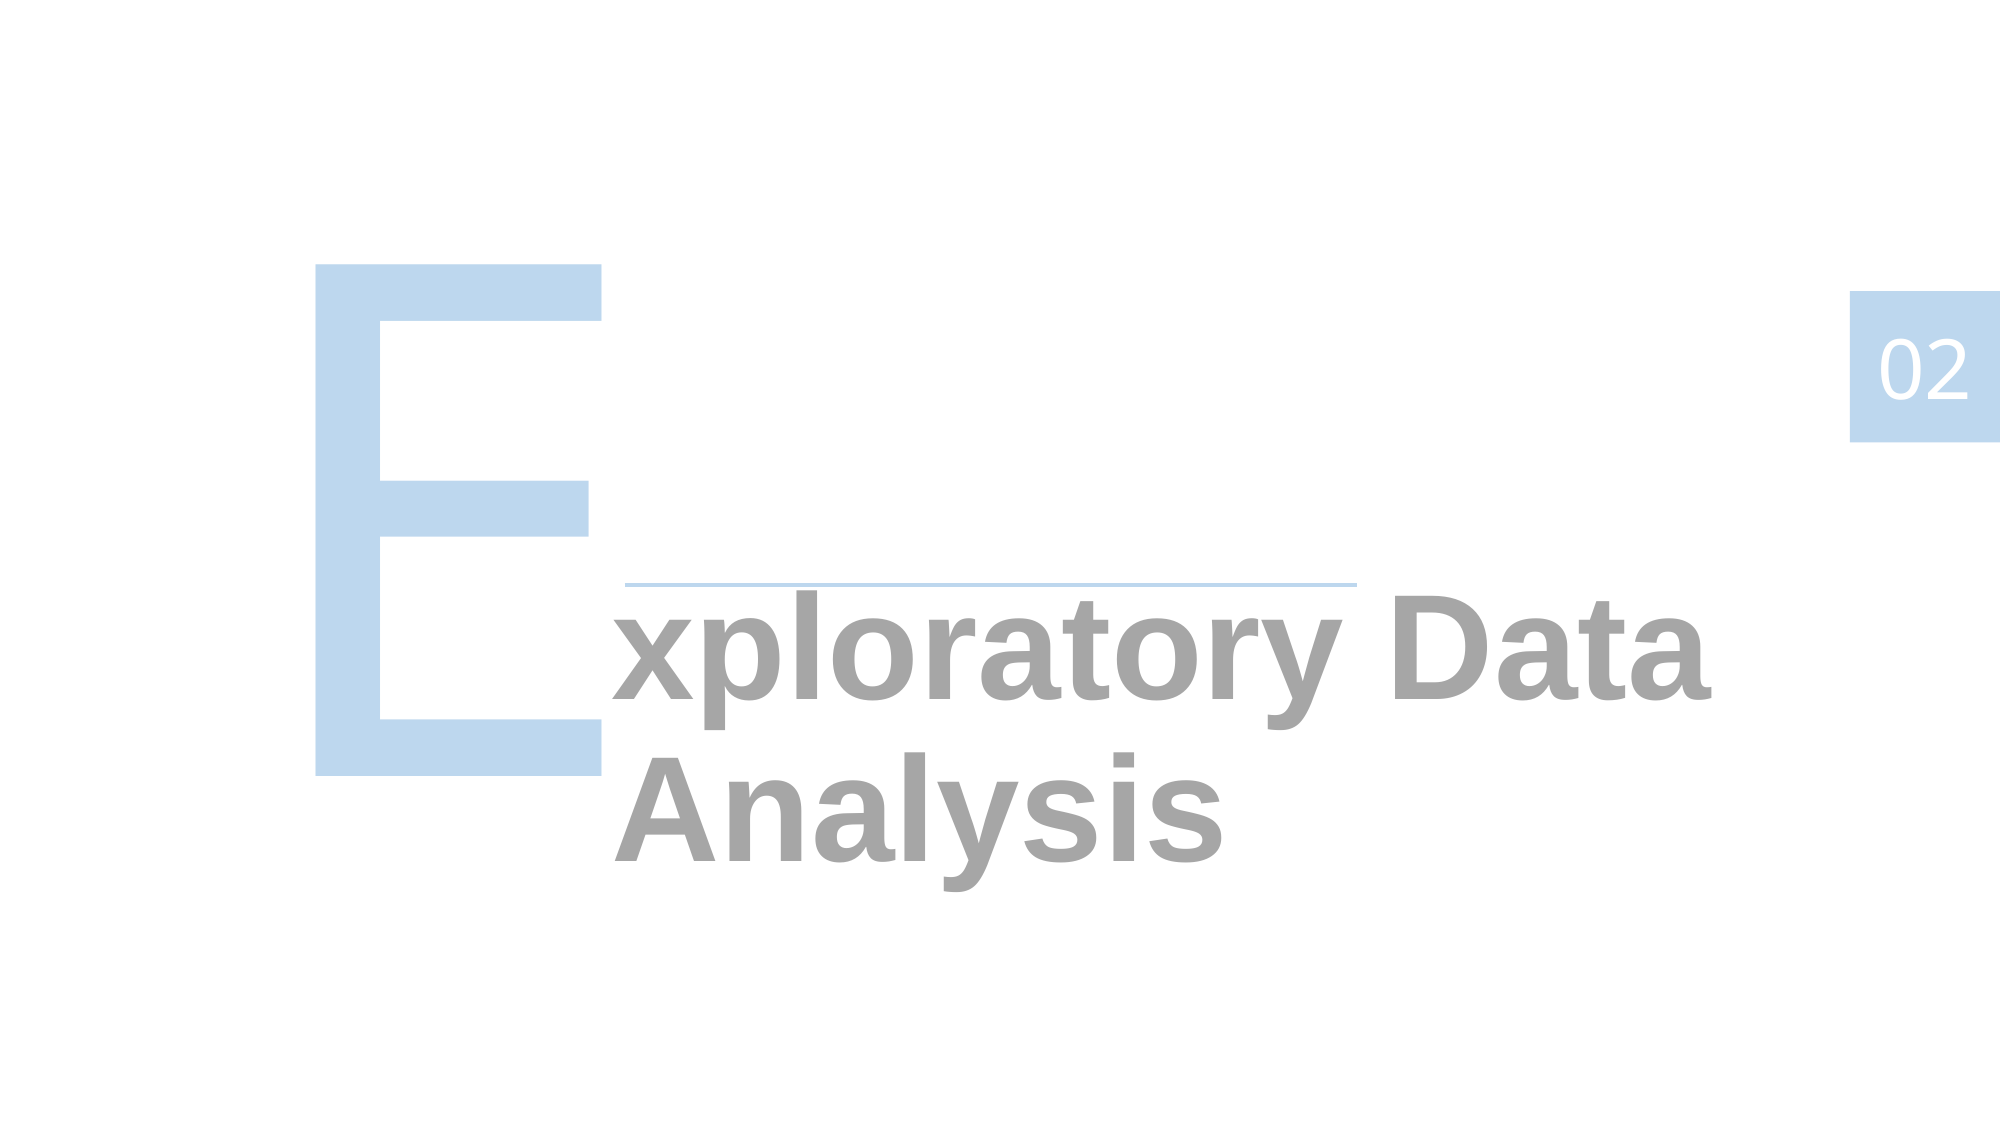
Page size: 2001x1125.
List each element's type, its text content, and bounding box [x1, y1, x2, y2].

text_box 02 [1862, 308, 1988, 424]
text_box E [231, 52, 660, 927]
text_box xploratory Data Analysis [596, 562, 2000, 902]
